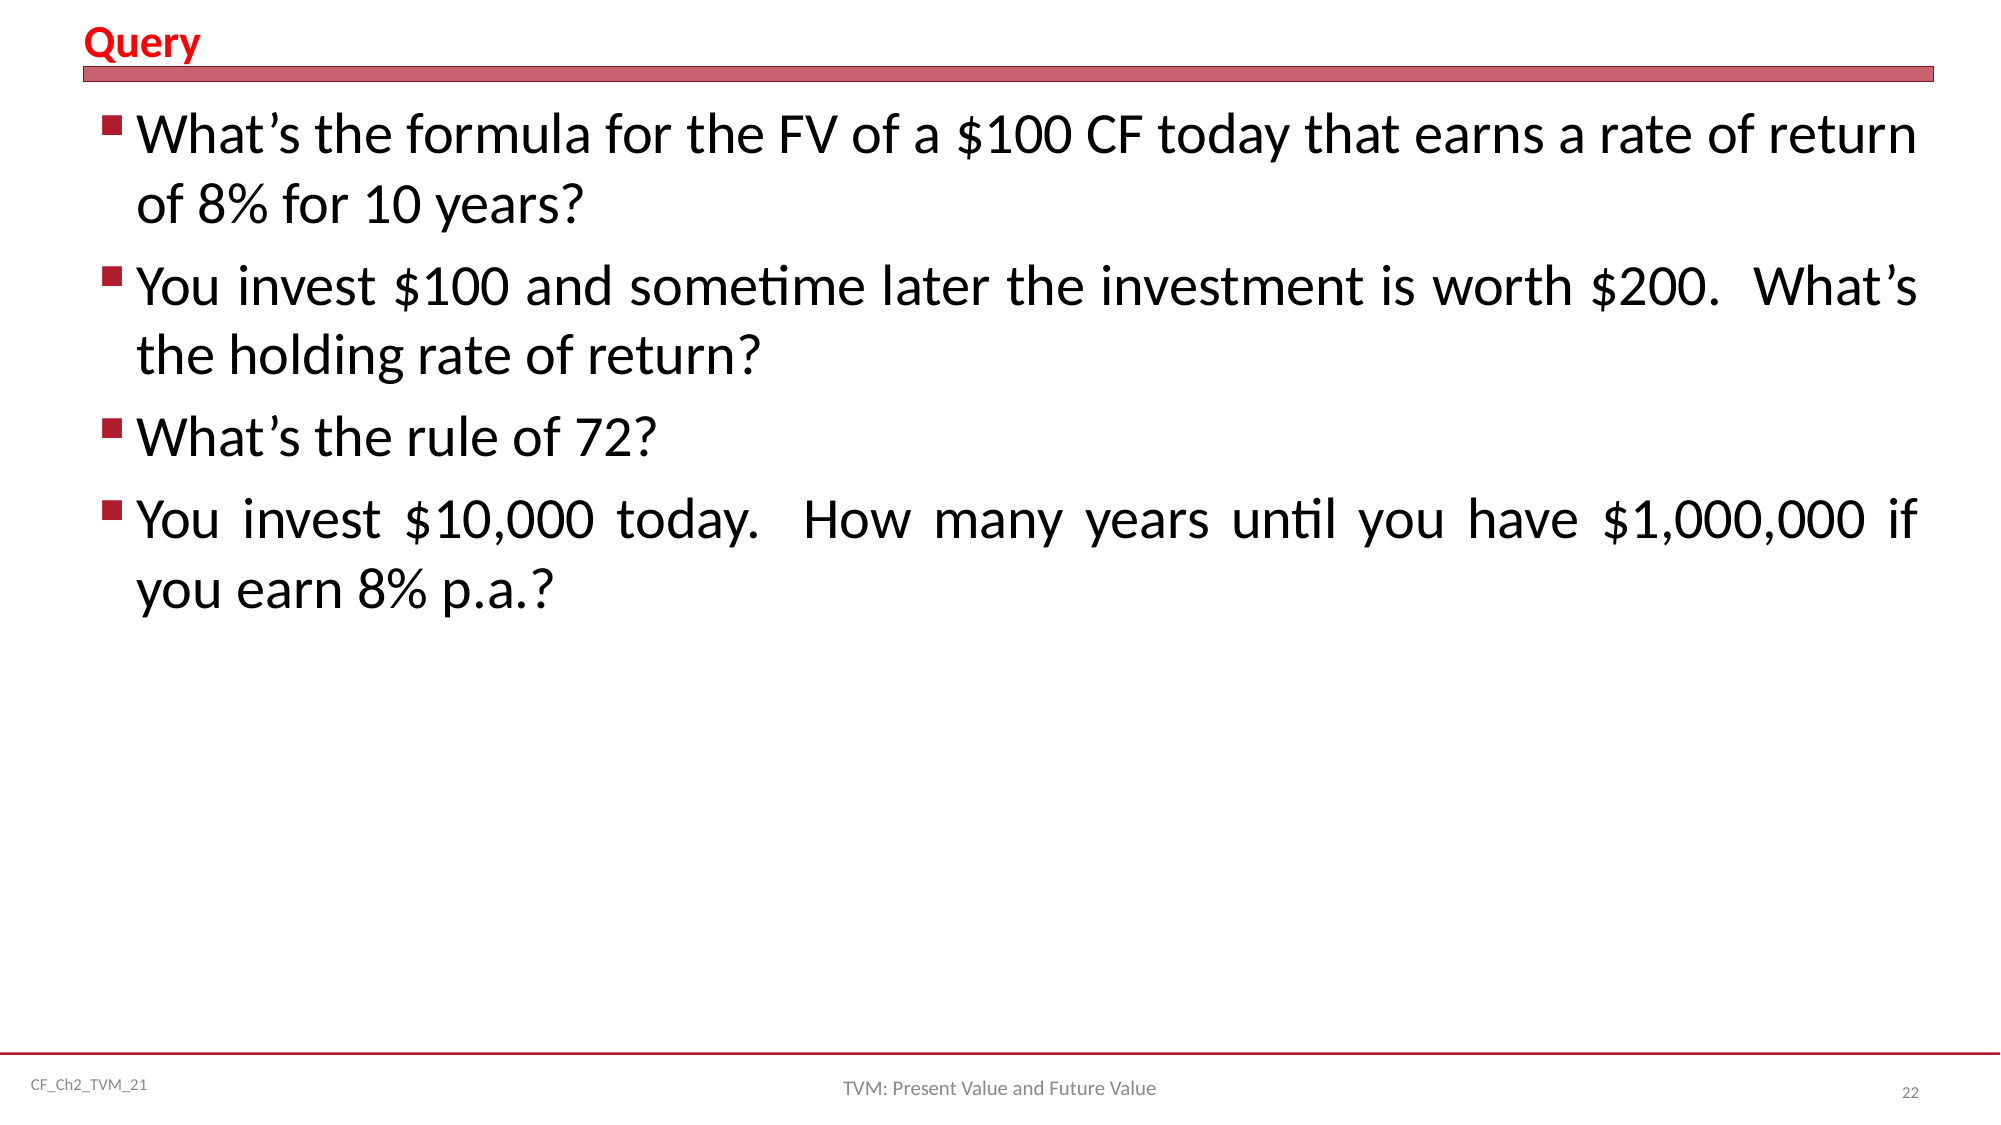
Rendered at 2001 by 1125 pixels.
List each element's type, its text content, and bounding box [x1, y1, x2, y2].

footer TVM: Present Value and Future Value [683, 1056, 1317, 1117]
title Query [83, 6, 1935, 67]
slide_number 22 [1834, 1061, 1934, 1122]
list What’s the formula for the FV of a $100 CF today that earns a rate of return of 8% for 10 years? You invest $100 and sometime later the investment is worth $200. What’s the holding rate of return? What’s the rule of 72? You invest $10,000 today. How many years until you have $1,000,000 if you earn 8% p.a.? [83, 87, 1934, 1041]
